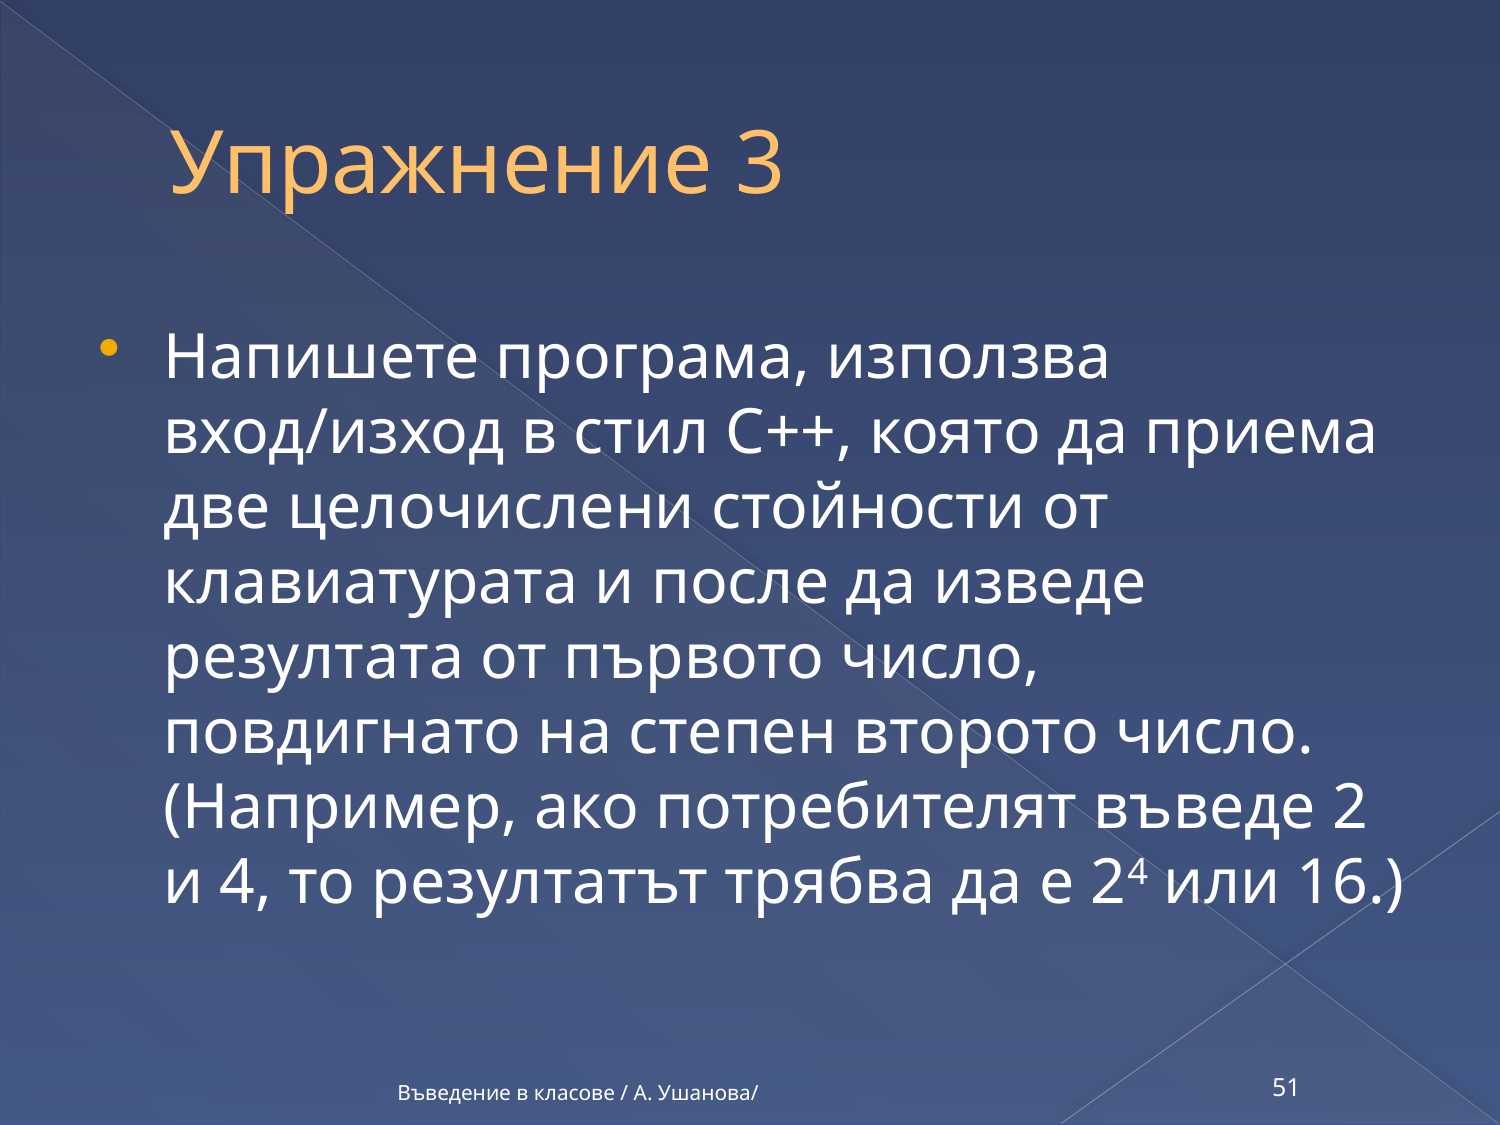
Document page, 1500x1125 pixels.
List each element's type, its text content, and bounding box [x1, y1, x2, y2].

footer Въведение в класове / А. Ушанова/ [75, 1063, 774, 1113]
title Упражнение 3 [75, 43, 1425, 274]
list Напишете програма, използва вход/изход в стил С++, която да приема две целочислени стойности от клавиатурата и после да изведе резултата от първото число, повдигнато на степен второто число. (Например, ако потребителят въведе 2 и 4, то резултатът трябва да е 24 или 16.) [75, 308, 1425, 1059]
slide_number 51 [1245, 1063, 1328, 1113]
